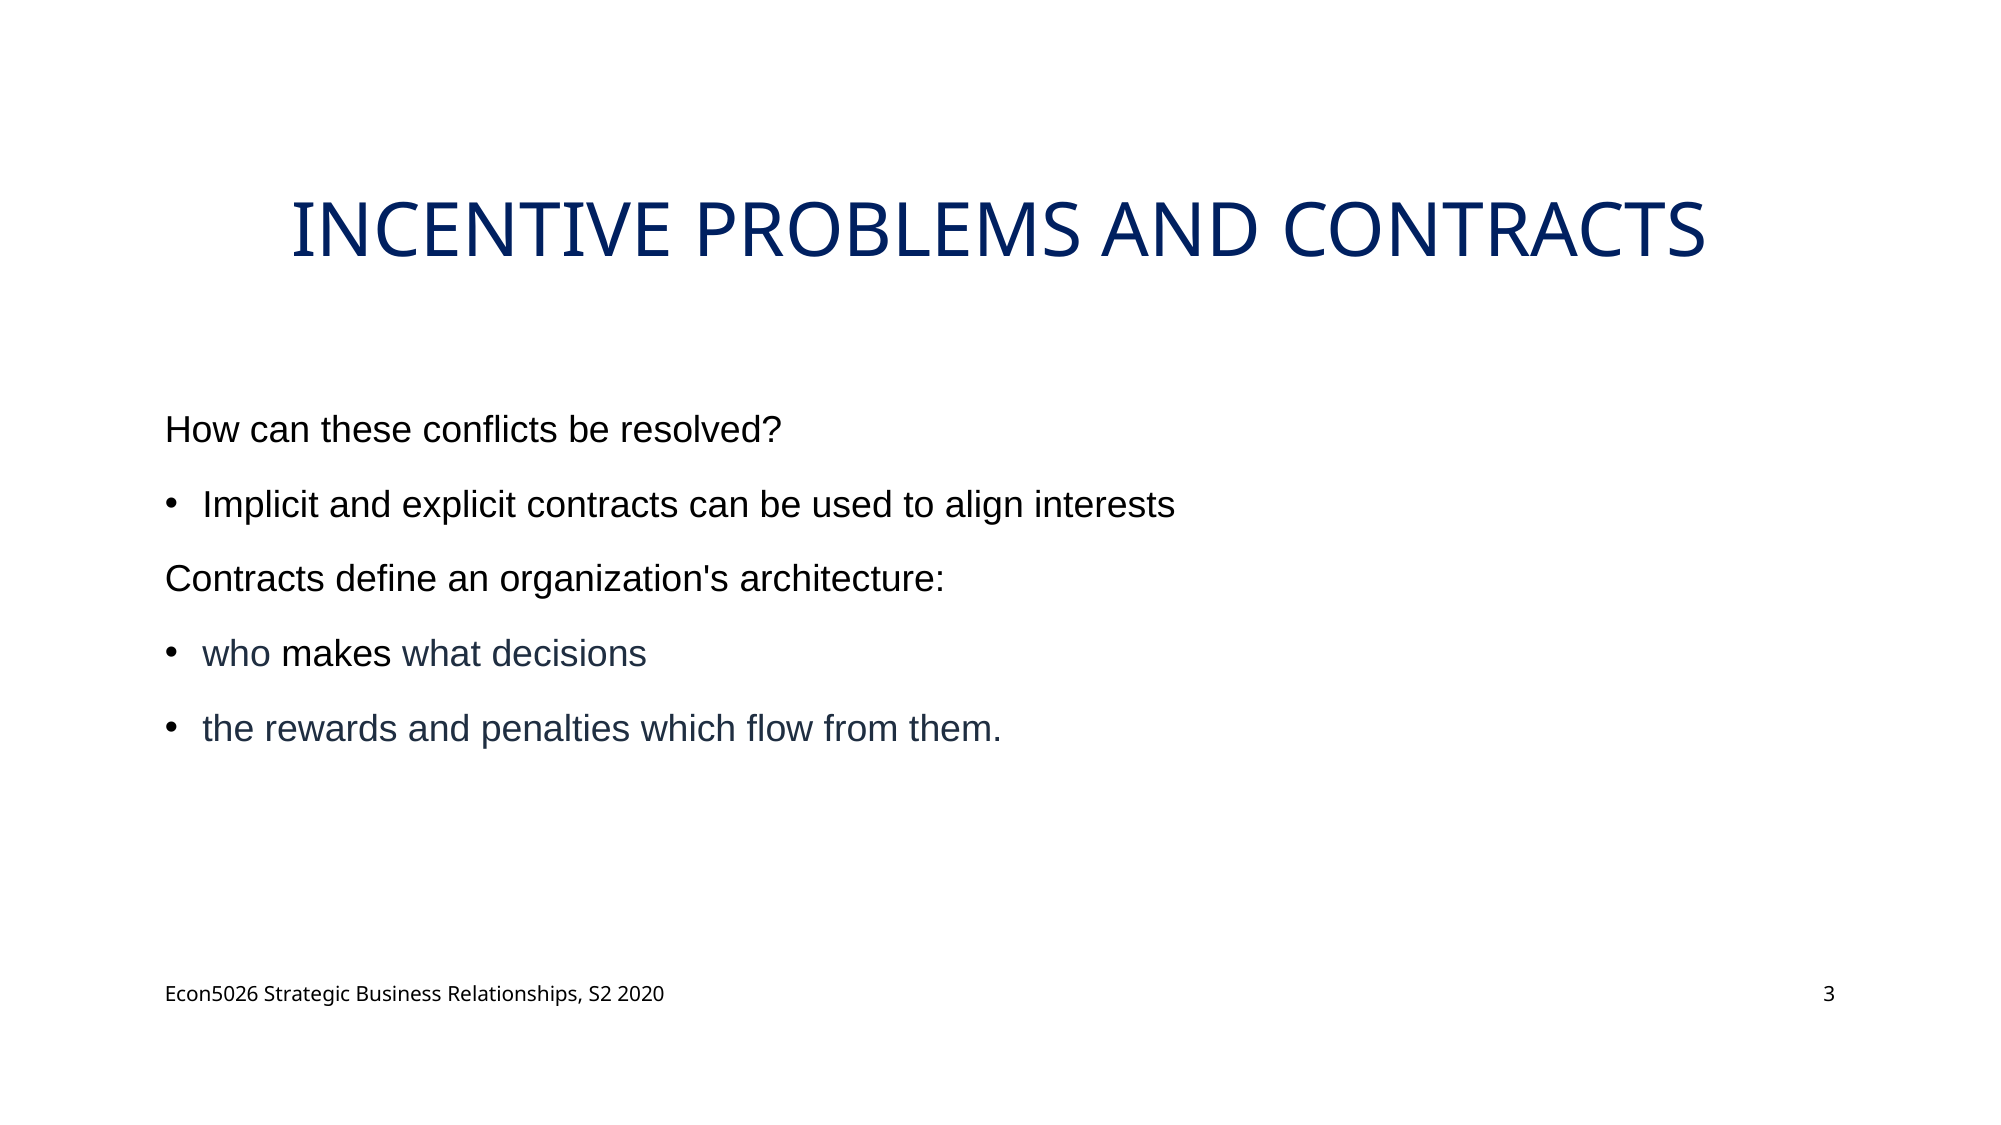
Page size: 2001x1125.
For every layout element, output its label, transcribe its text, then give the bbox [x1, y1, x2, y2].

footer Econ5026 Strategic Business Relationships, S2 2020 [149, 965, 1245, 1025]
title Incentive Problems and Contracts [149, 101, 1851, 364]
list How can these conflicts be resolved? Implicit and explicit contracts can be used to align interests Contracts define an organization's architecture: who makes what decisions the rewards and penalties which flow from them. [149, 388, 1851, 950]
slide_number 3 [1724, 965, 1851, 1025]
